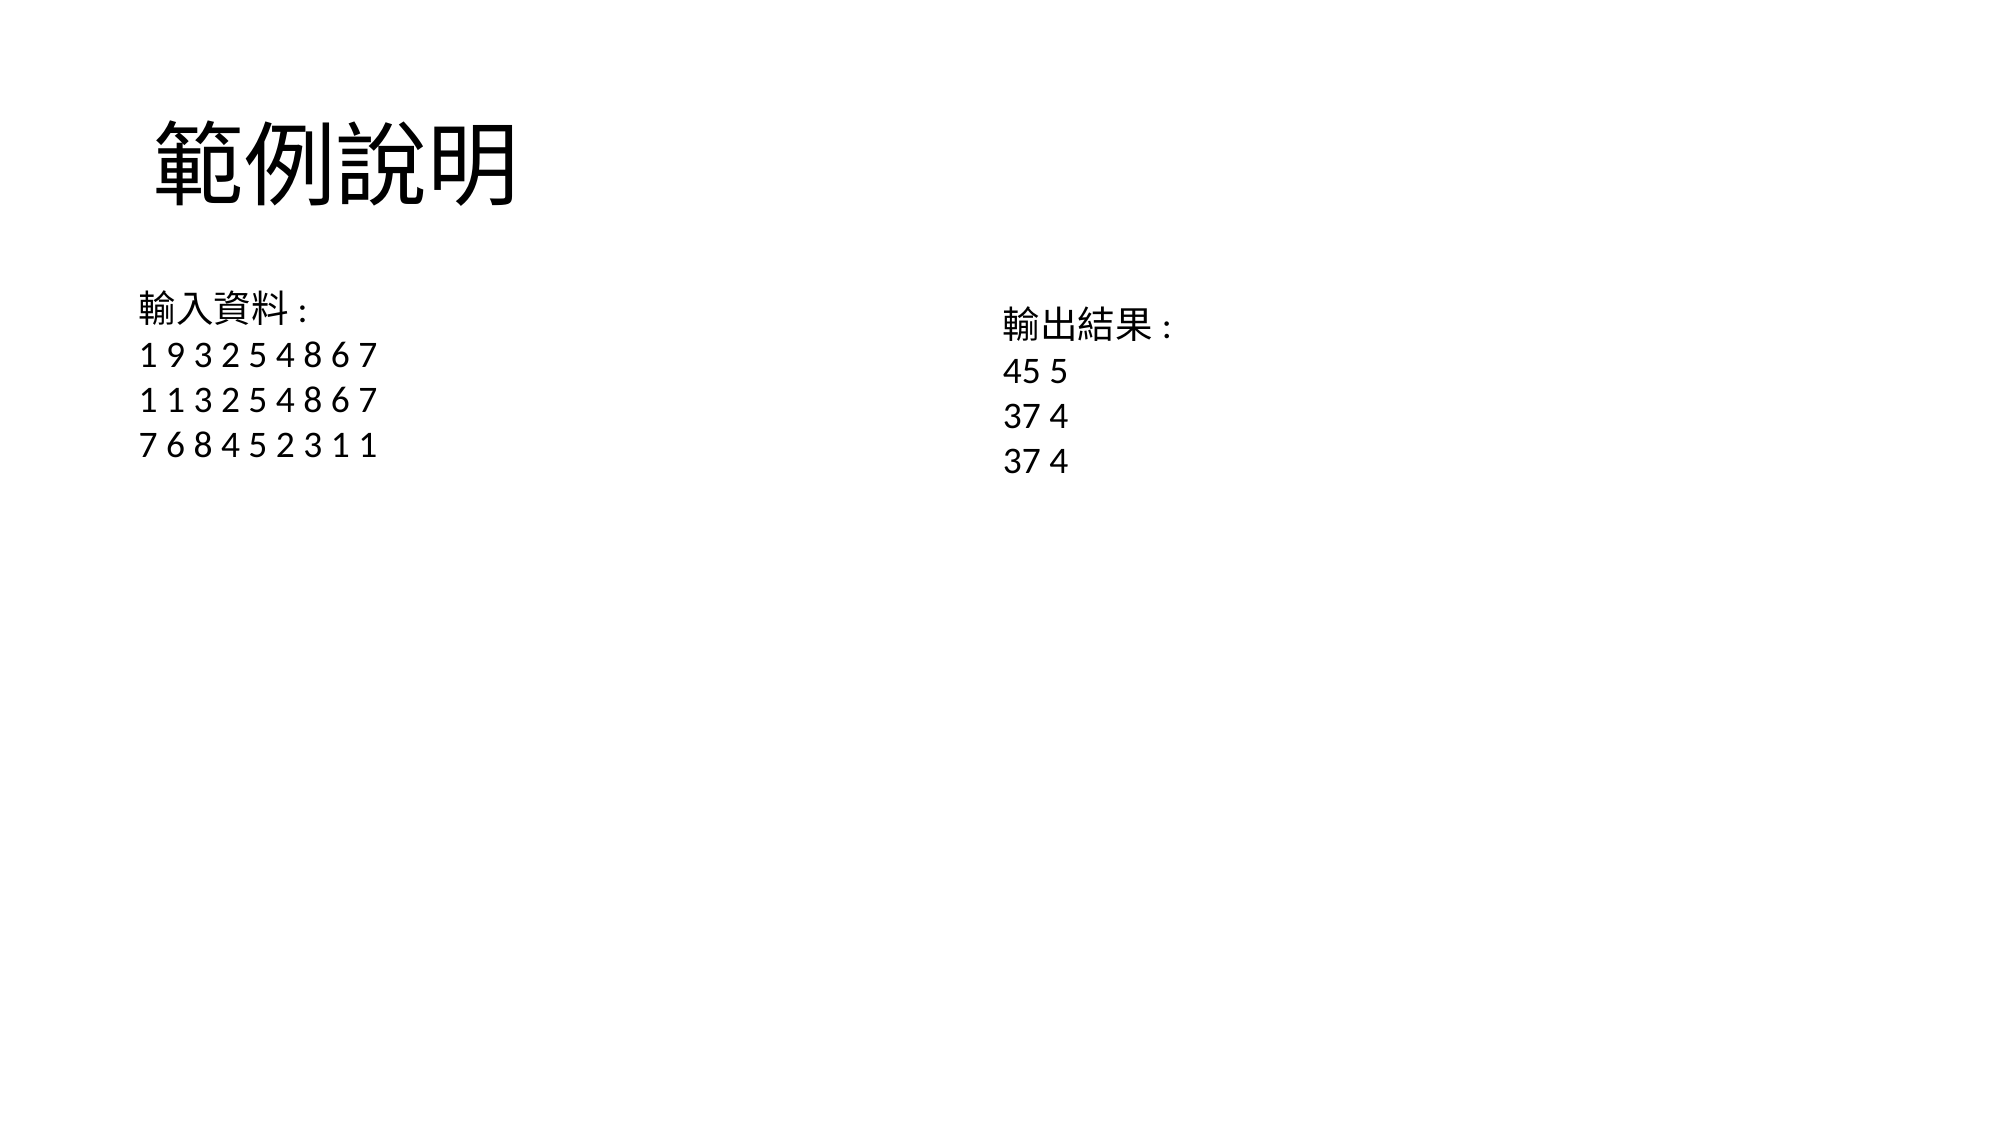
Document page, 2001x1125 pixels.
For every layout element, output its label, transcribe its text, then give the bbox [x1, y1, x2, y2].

text_box 輸入資料: 1 9 3 2 5 4 8 6 7 1 1 3 2 5 4 8 6 7 7 6 8 4 5 2 3 1 1 [123, 277, 889, 562]
title 範例說明 [137, 59, 1863, 278]
text_box 輸出結果: 45 5 37 4 37 4 [988, 293, 1754, 624]
